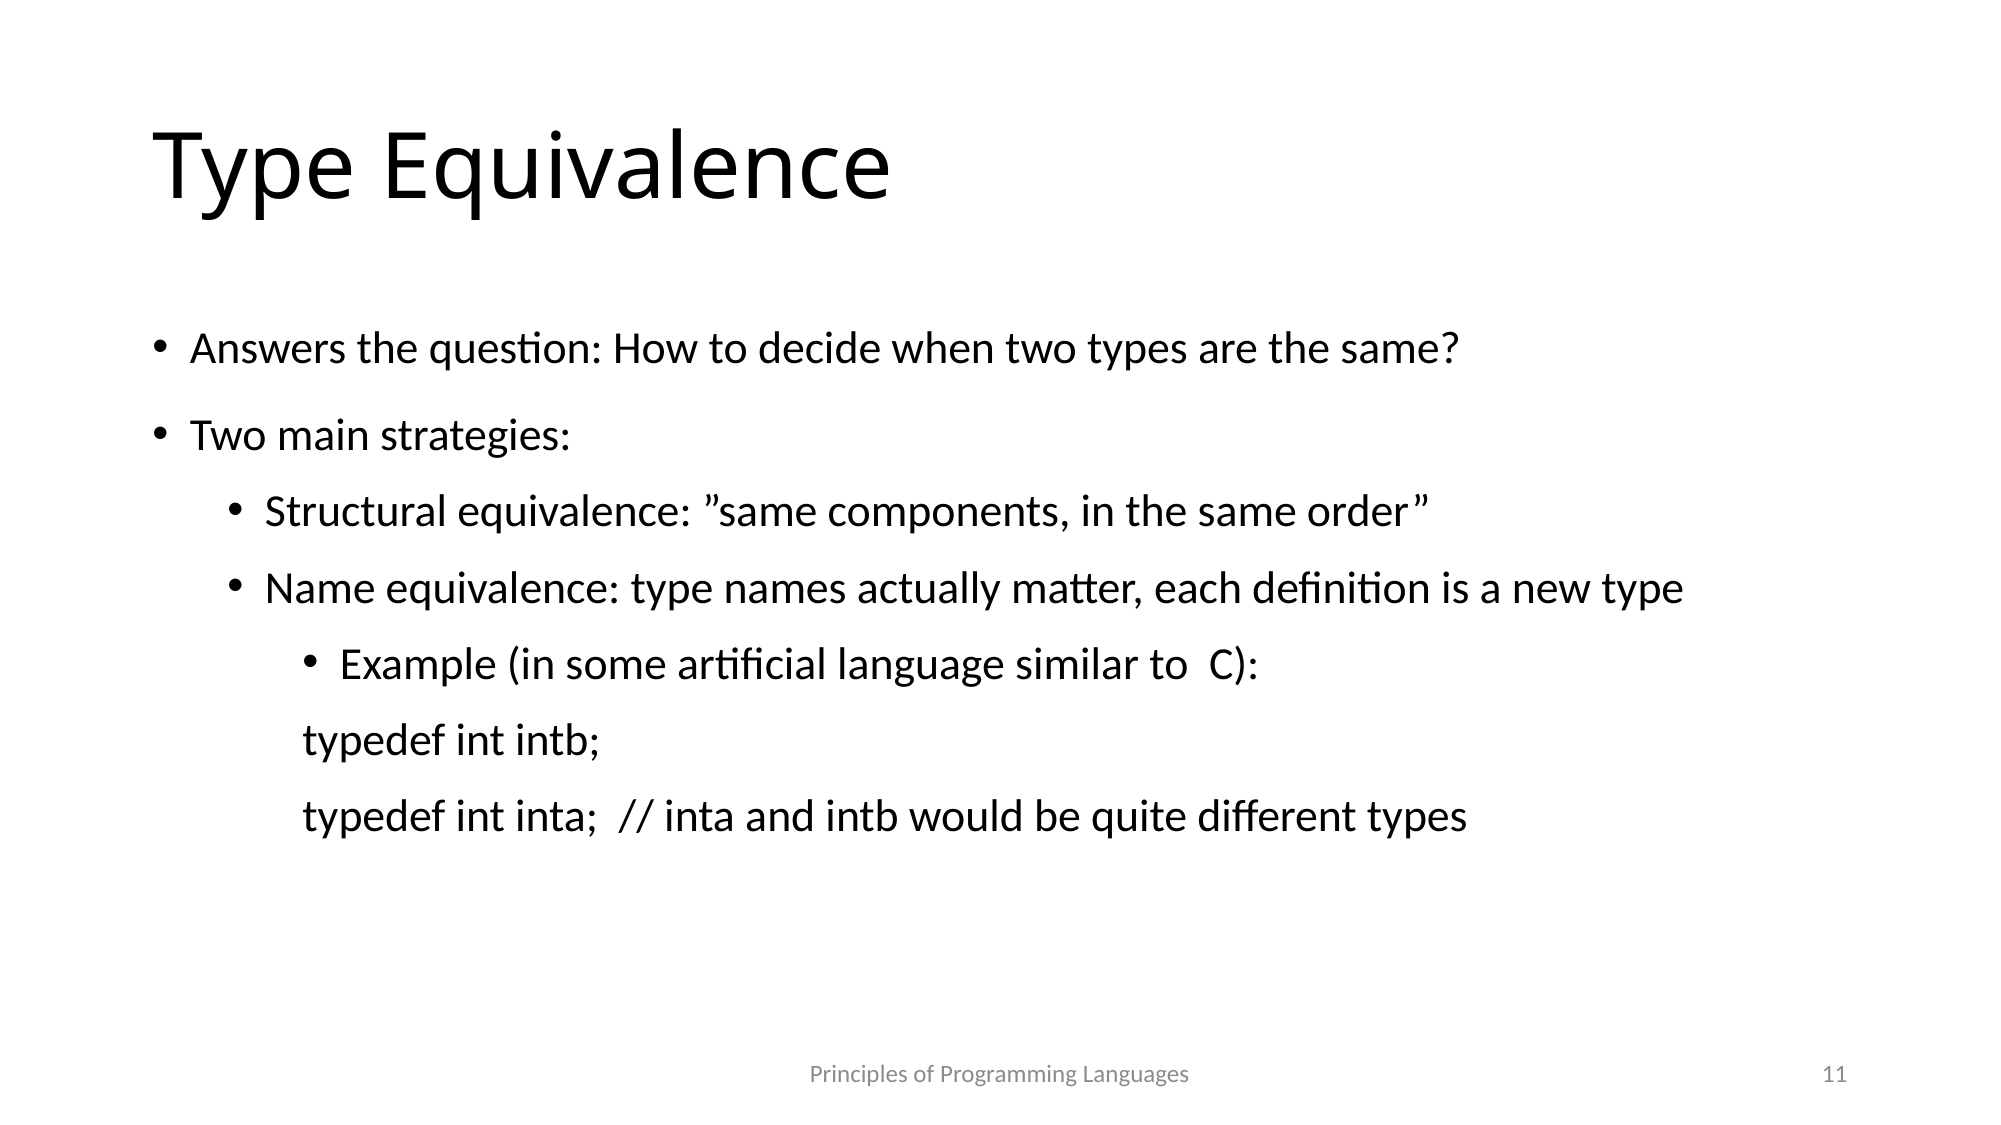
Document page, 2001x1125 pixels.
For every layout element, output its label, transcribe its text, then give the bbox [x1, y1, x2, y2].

footer Principles of Programming Languages [662, 1042, 1338, 1103]
list Answers the question: How to decide when two types are the same? Two main strategies: Structural equivalence: ”same components, in the same order” Name equivalence: type names actually matter, each definition is a new type Example (in some artificial language similar to C): typedef int intb; typedef int inta; // inta and intb would be quite different types [137, 299, 1863, 1014]
title Type Equivalence [137, 59, 1863, 278]
slide_number 11 [1412, 1042, 1863, 1103]
